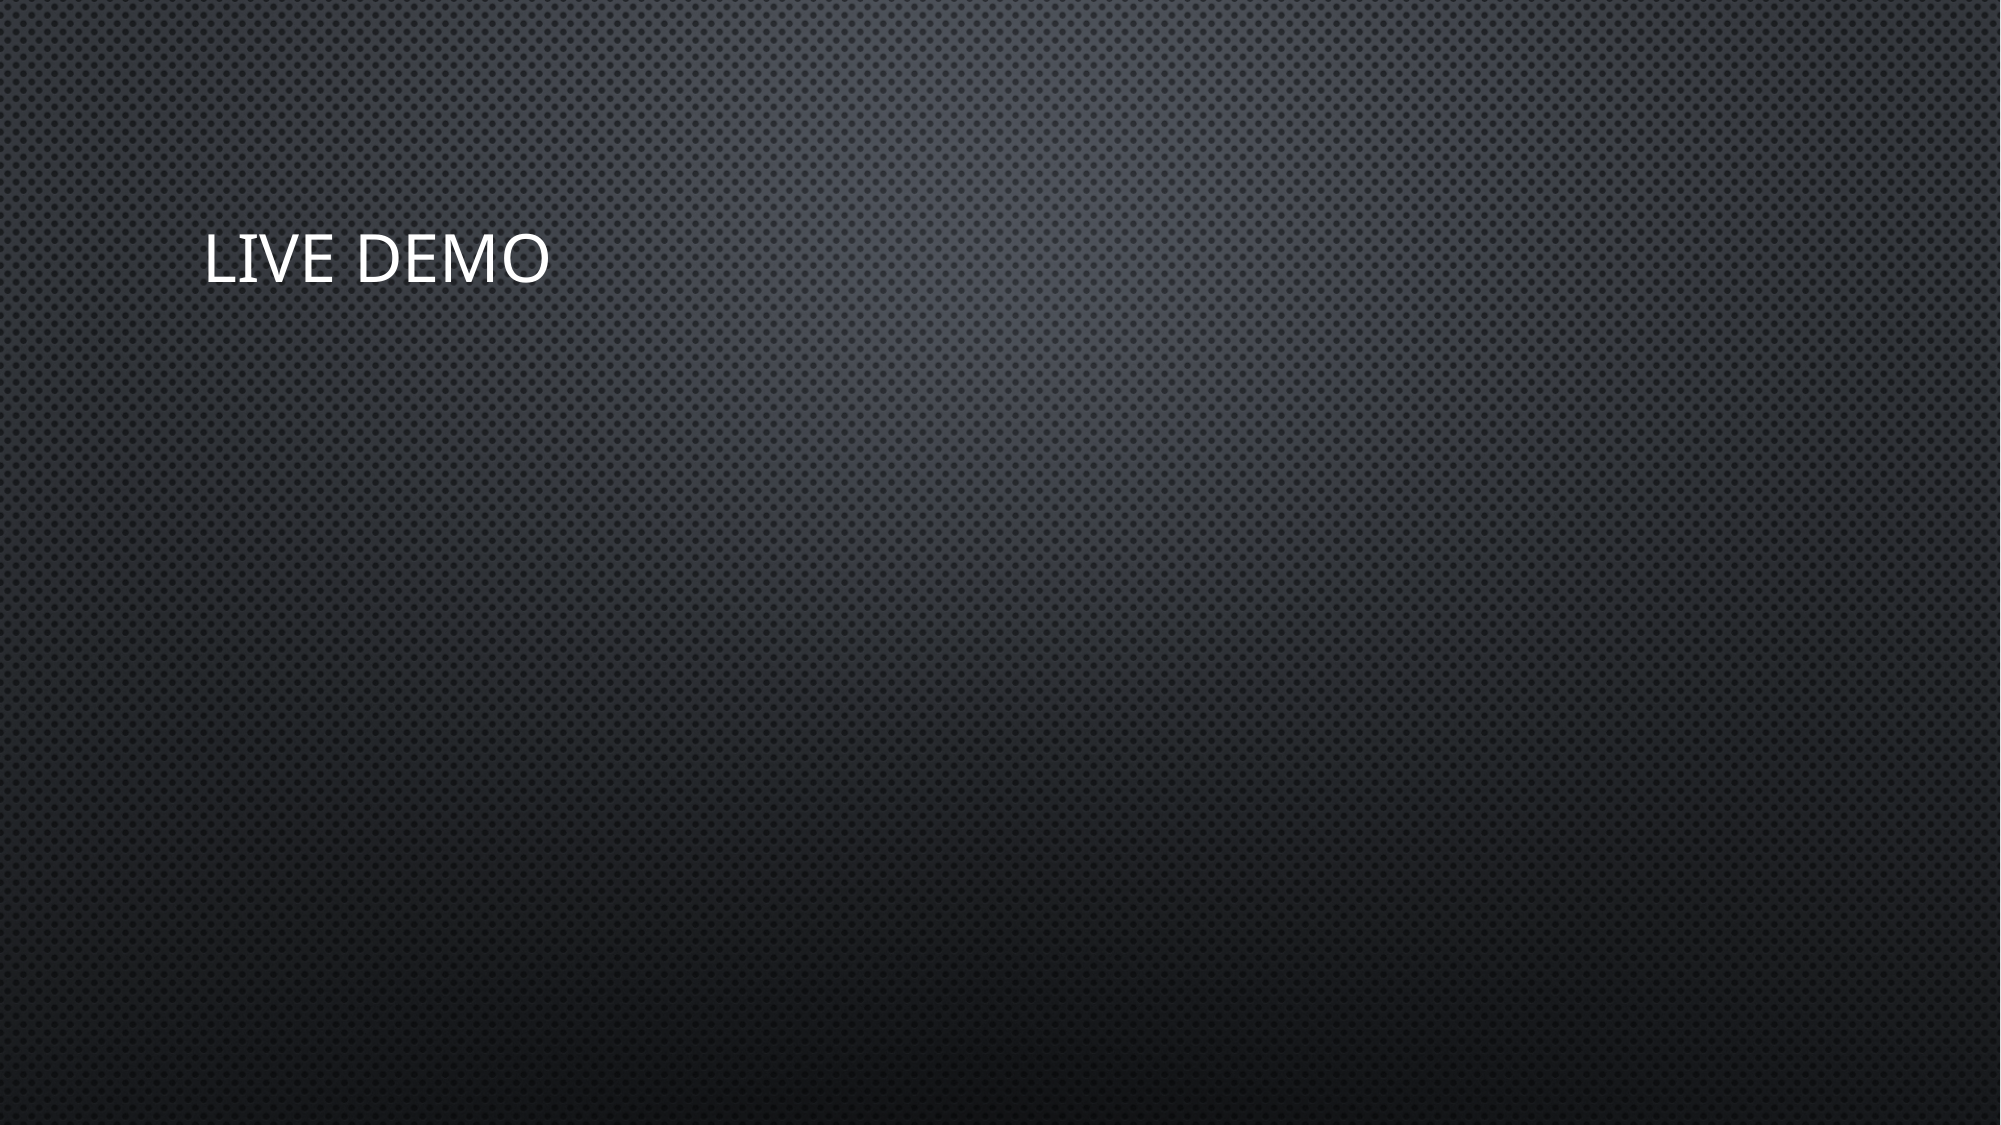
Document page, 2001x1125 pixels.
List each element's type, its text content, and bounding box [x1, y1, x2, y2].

title Live Demo [187, 99, 1813, 413]
